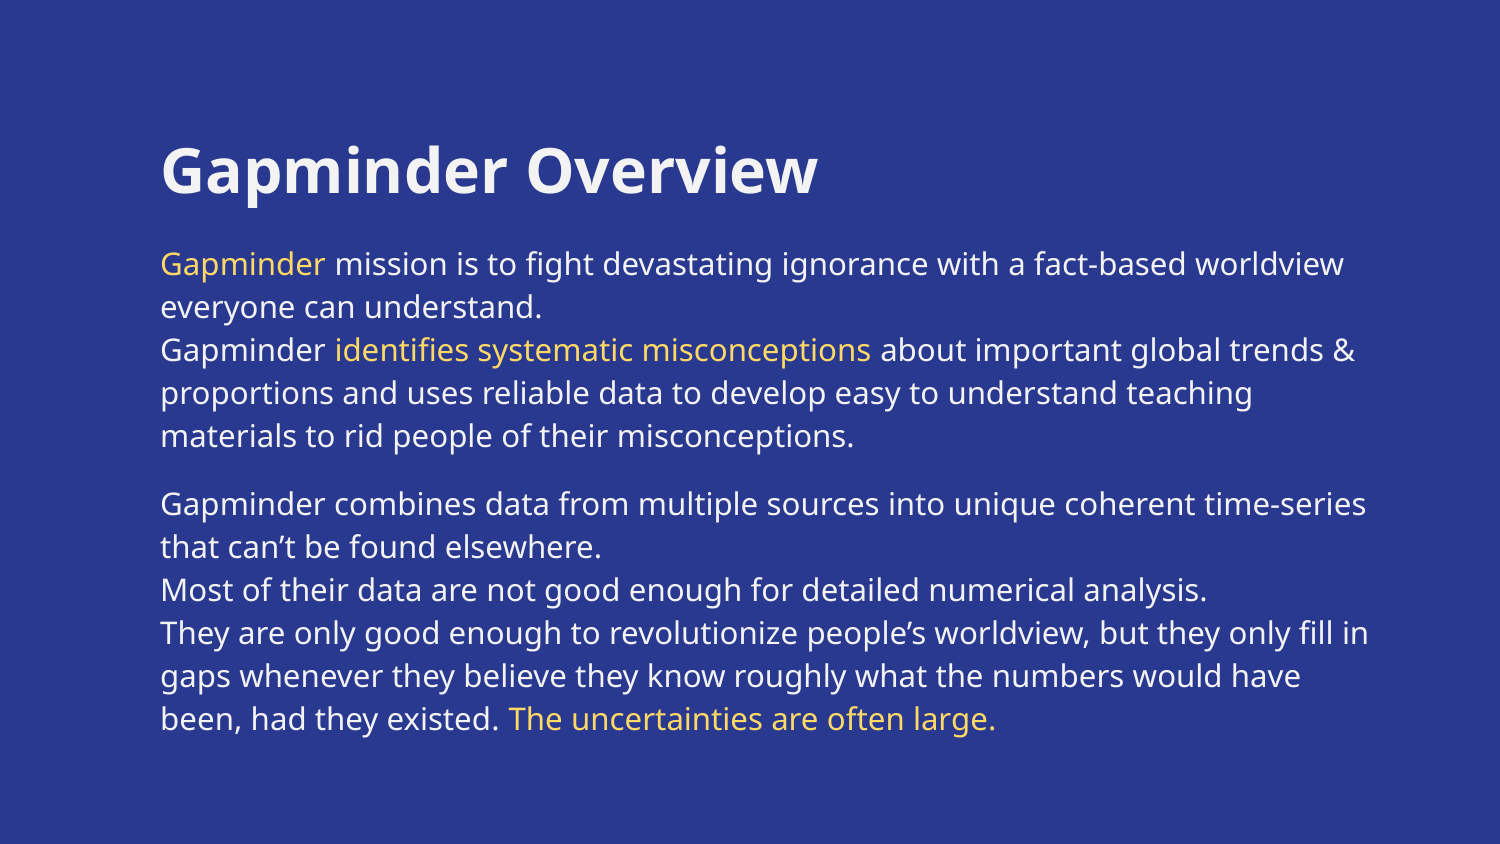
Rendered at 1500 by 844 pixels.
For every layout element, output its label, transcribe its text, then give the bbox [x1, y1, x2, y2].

text_box Gapminder mission is to fight devastating ignorance with a fact-based worldview everyone can understand. Gapminder identifies systematic misconceptions about important global trends & proportions and uses reliable data to develop easy to understand teaching materials to rid people of their misconceptions. Gapminder combines data from multiple sources into unique coherent time-series that can’t be found elsewhere. Most of their data are not good enough for detailed numerical analysis. They are only good enough to revolutionize people’s worldview, but they only fill in gaps whenever they believe they know roughly what the numbers would have been, had they existed. The uncertainties are often large. [145, 223, 1400, 766]
text_box Gapminder Overview [145, 78, 887, 170]
